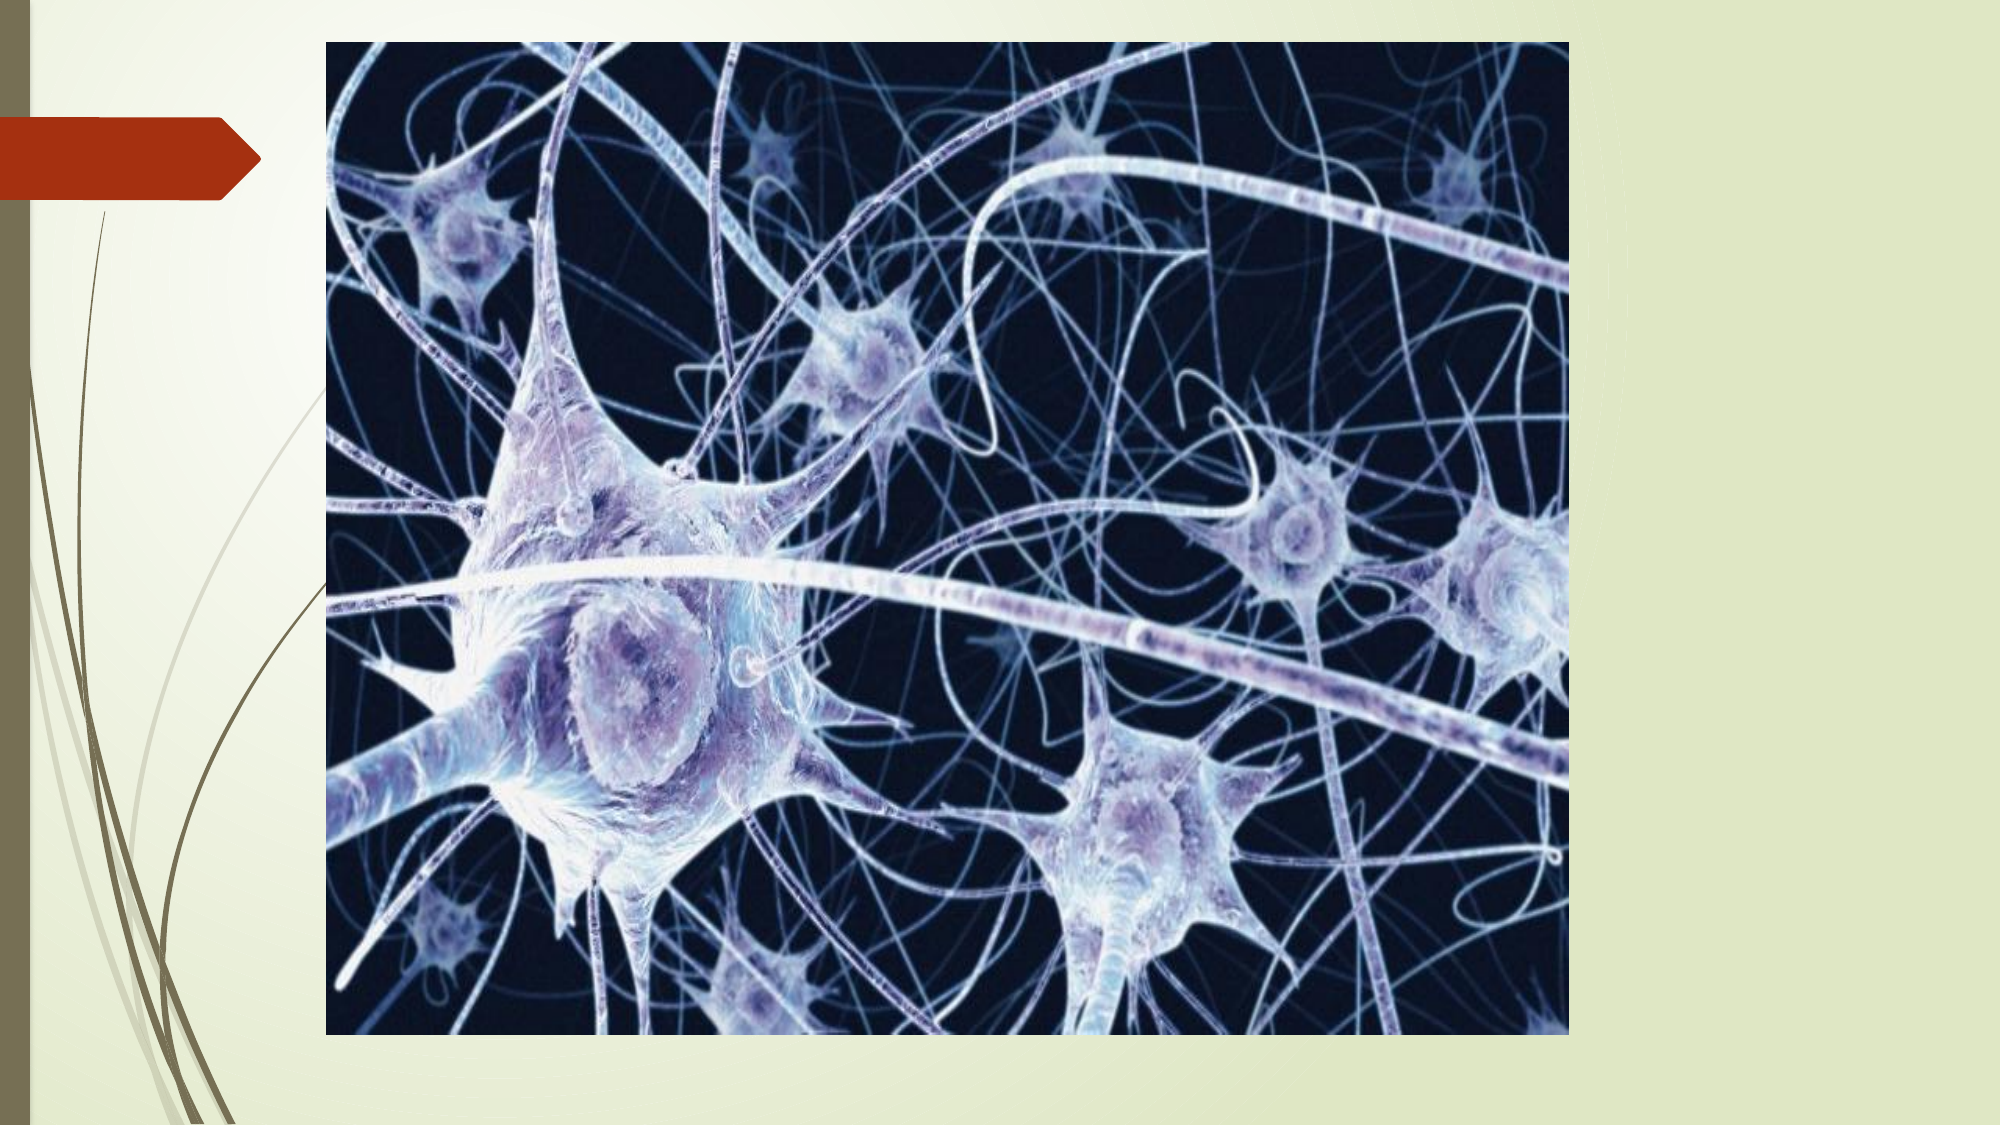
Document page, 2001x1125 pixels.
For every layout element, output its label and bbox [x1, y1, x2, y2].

picture [326, 42, 1570, 1036]
